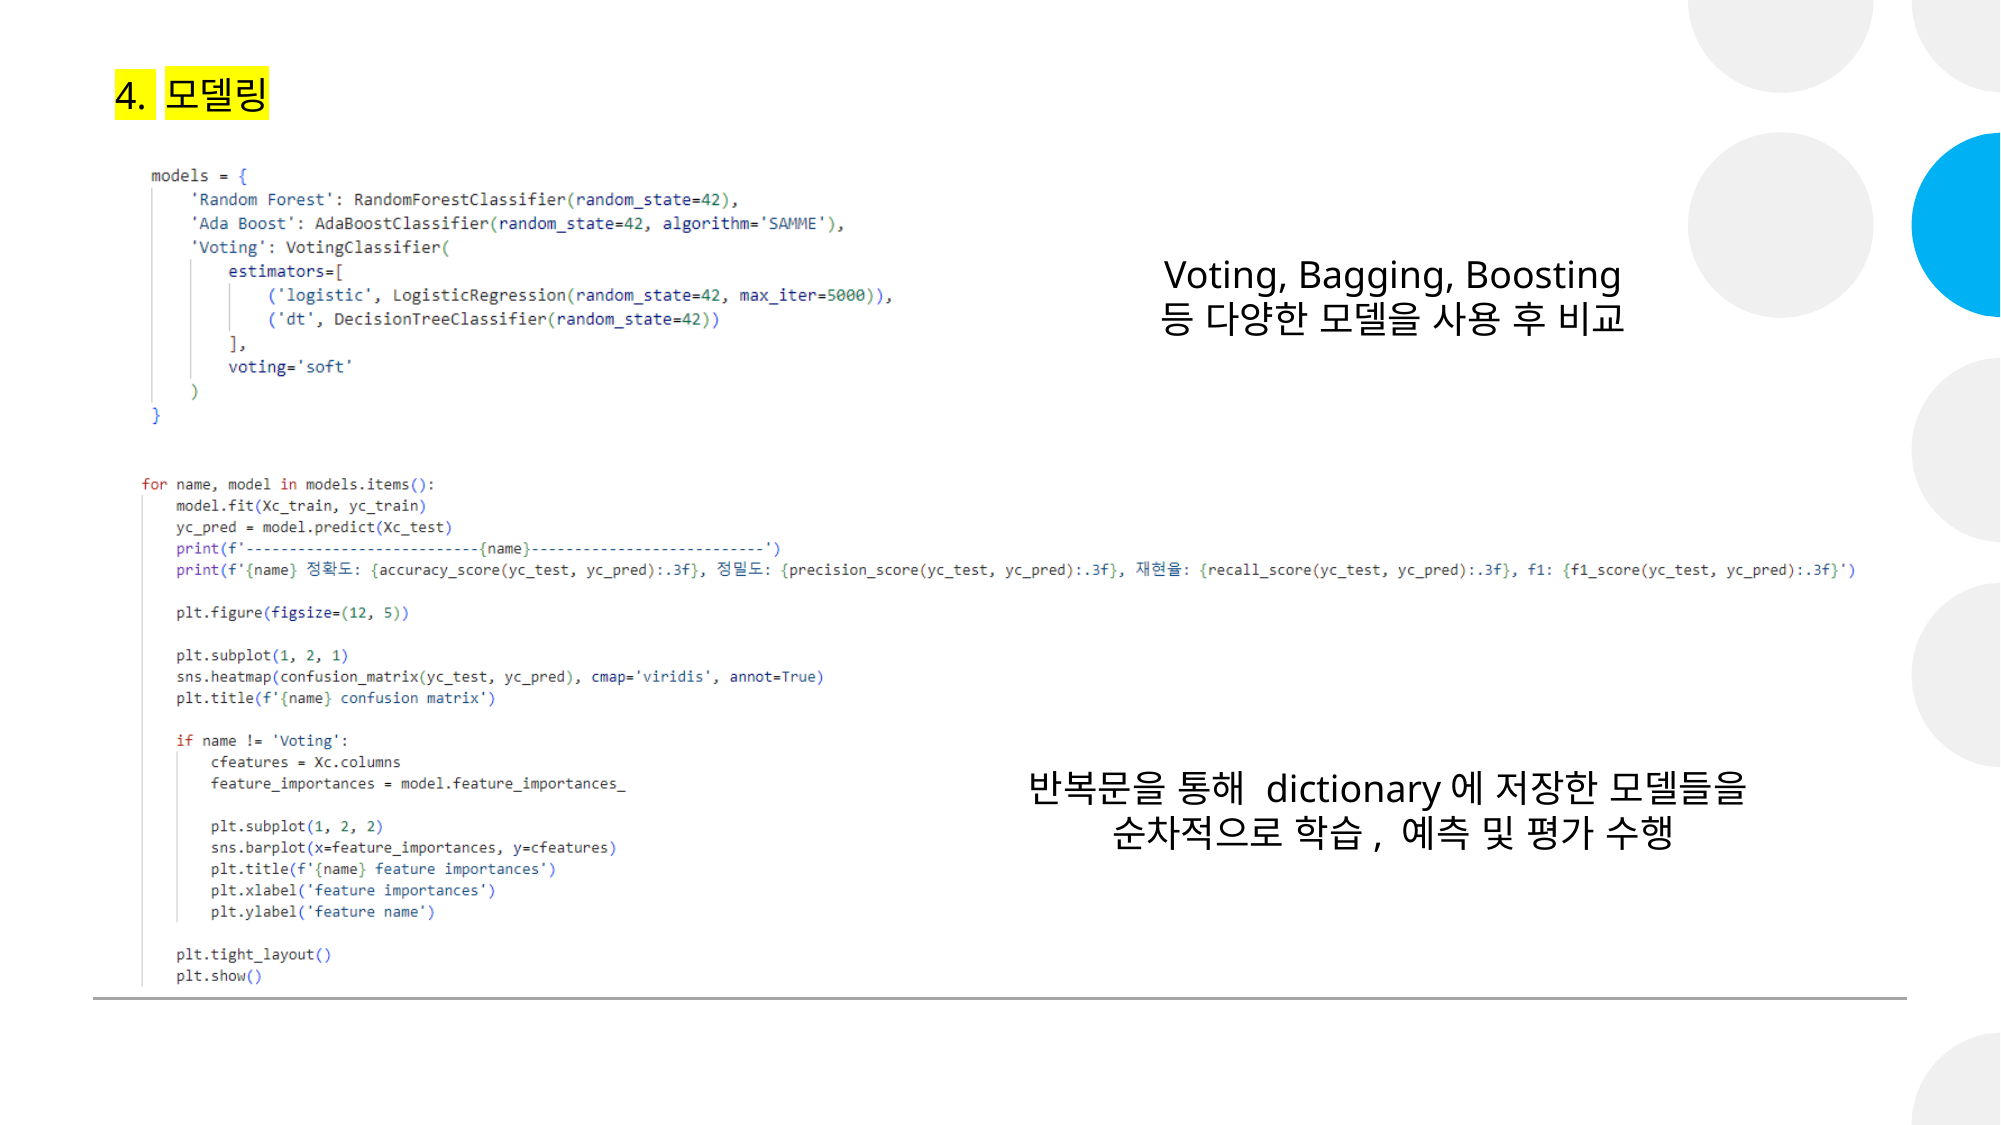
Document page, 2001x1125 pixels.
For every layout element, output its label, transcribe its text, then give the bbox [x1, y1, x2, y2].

picture [135, 467, 1865, 991]
text_box 4. 모델링 [100, 64, 440, 125]
text_box Voting, Bagging, Boosting 등 다양한 모델을 사용 후 비교 [1133, 243, 1654, 348]
picture [135, 160, 902, 433]
